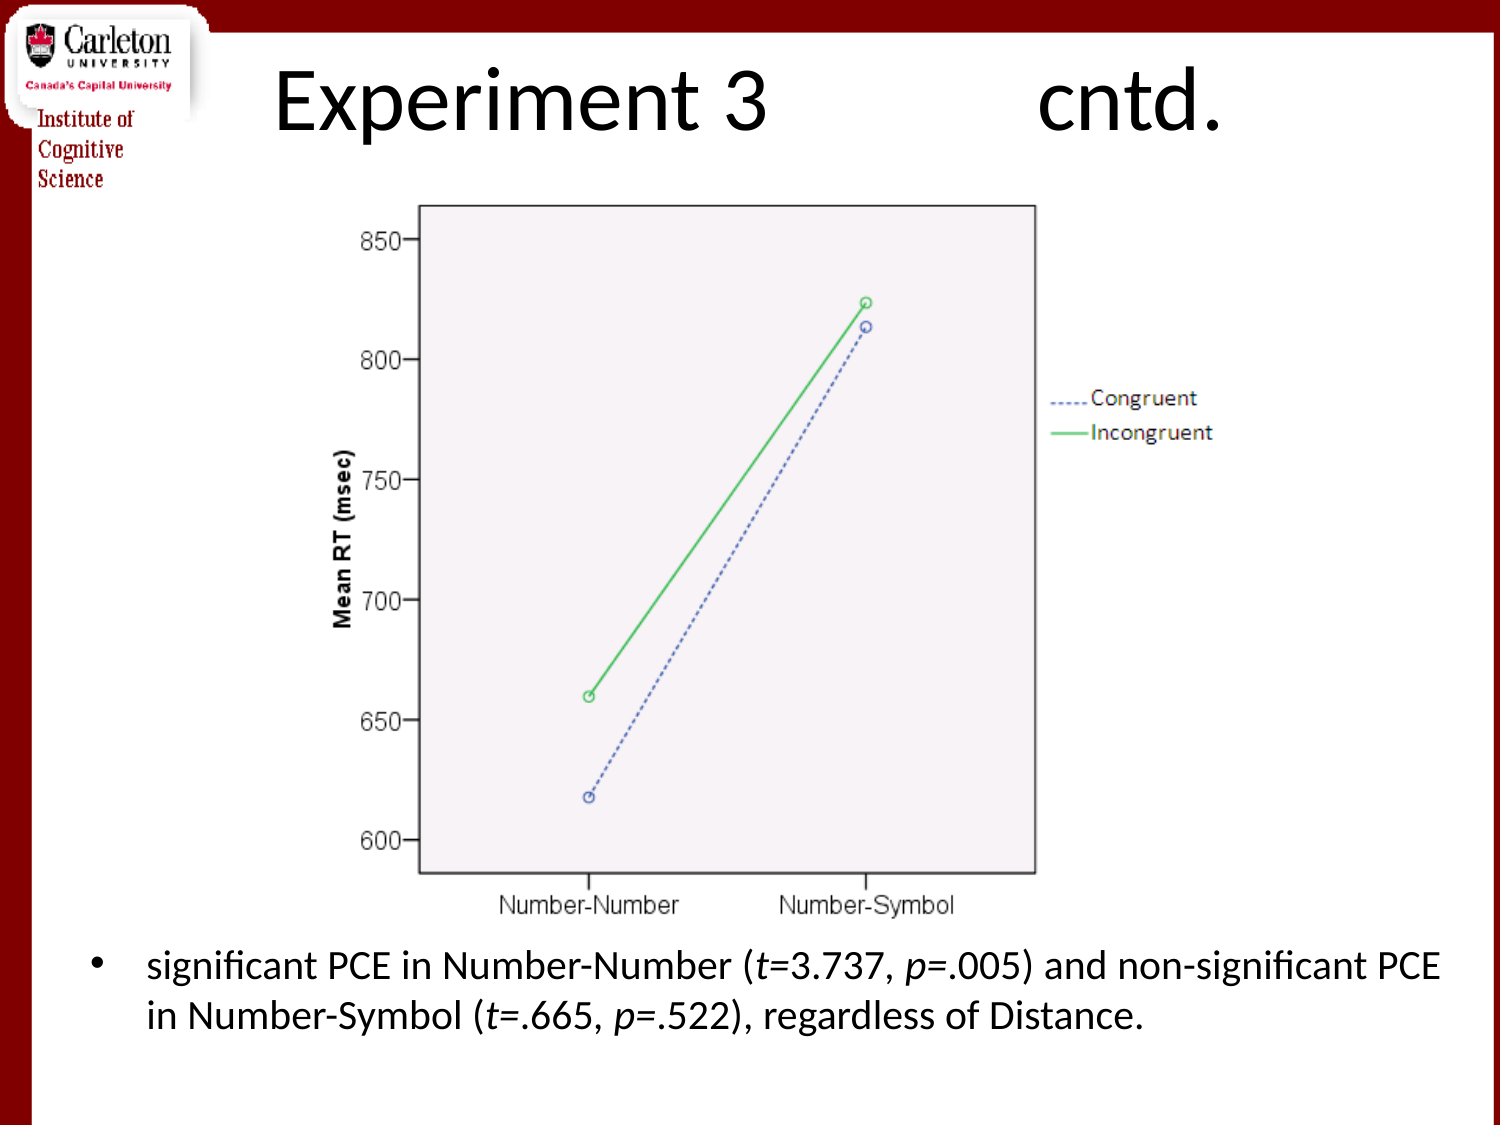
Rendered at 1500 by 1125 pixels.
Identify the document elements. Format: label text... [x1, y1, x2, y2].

picture [0, 0, 1500, 1125]
title Experiment 3 cntd. [75, 0, 1425, 188]
list significant PCE in Number-Number (t=3.737, p=.005) and non-significant PCE in Number-Symbol (t=.665, p=.522), regardless of Distance. [75, 287, 1463, 1063]
